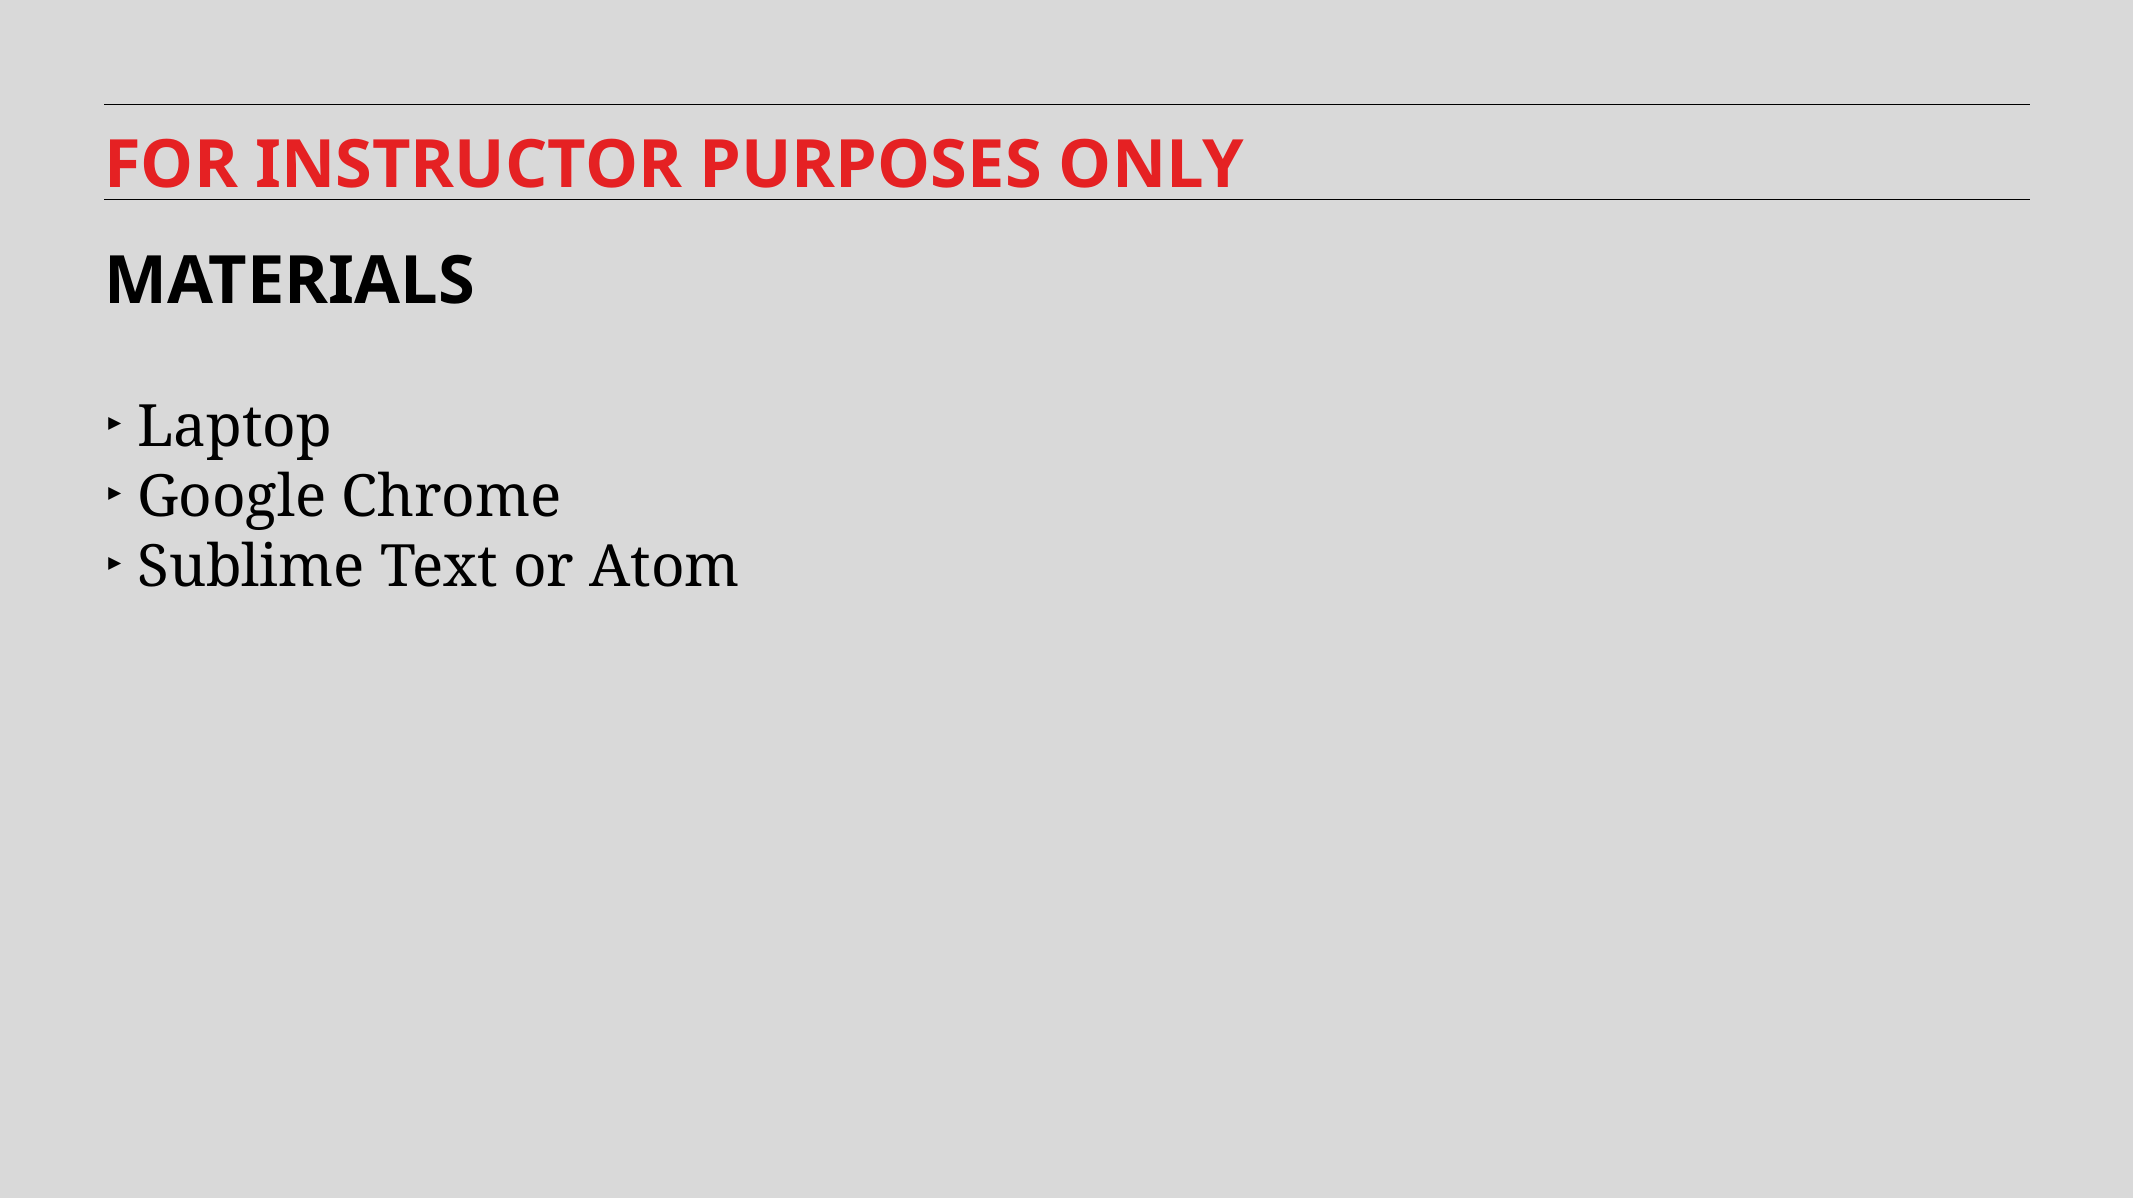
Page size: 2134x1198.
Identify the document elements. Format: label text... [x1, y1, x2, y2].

list Laptop Google Chrome Sublime Text or Atom [103, 317, 2030, 944]
text_box MATERIALS [104, 236, 1371, 317]
text_box FOR INSTRUCTOR PURPOSES ONLY [104, 120, 1371, 201]
